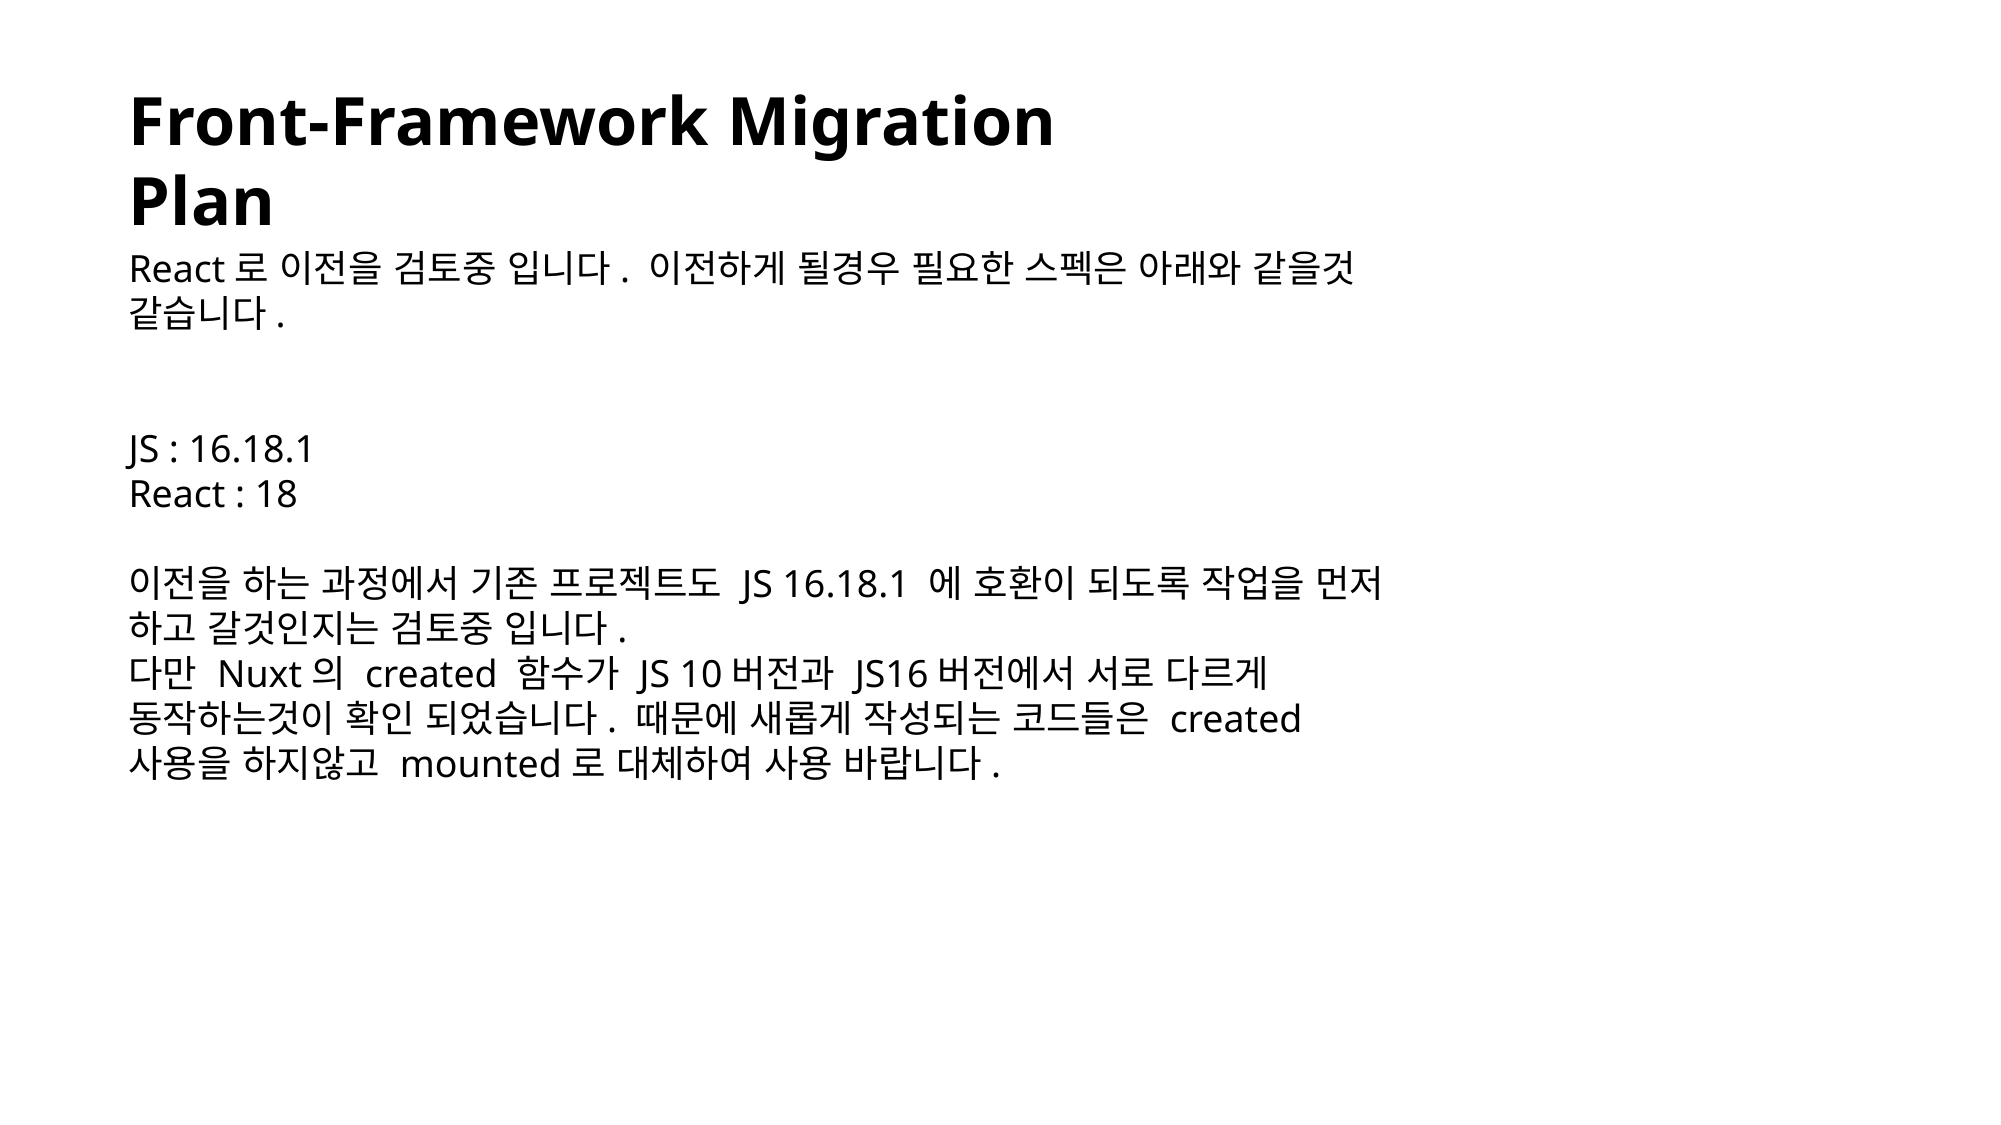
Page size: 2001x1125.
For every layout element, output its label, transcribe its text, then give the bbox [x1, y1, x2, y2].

text_box Front-Framework Migration Plan [113, 71, 1225, 238]
text_box React로 이전을 검토중 입니다. 이전하게 될경우 필요한 스펙은 아래와 같을것 같습니다. JS : 16.18.1 React : 18 이전을 하는 과정에서 기존 프로젝트도 JS 16.18.1 에 호환이 되도록 작업을 먼저 하고 갈것인지는 검토중 입니다. 다만 Nuxt의 created 함수가 JS 10버전과 JS16버전에서 서로 다르게 동작하는것이 확인 되었습니다. 때문에 새롭게 작성되는 코드들은 created사용을 하지않고 mounted로 대체하여 사용 바랍니다. [113, 238, 1409, 793]
